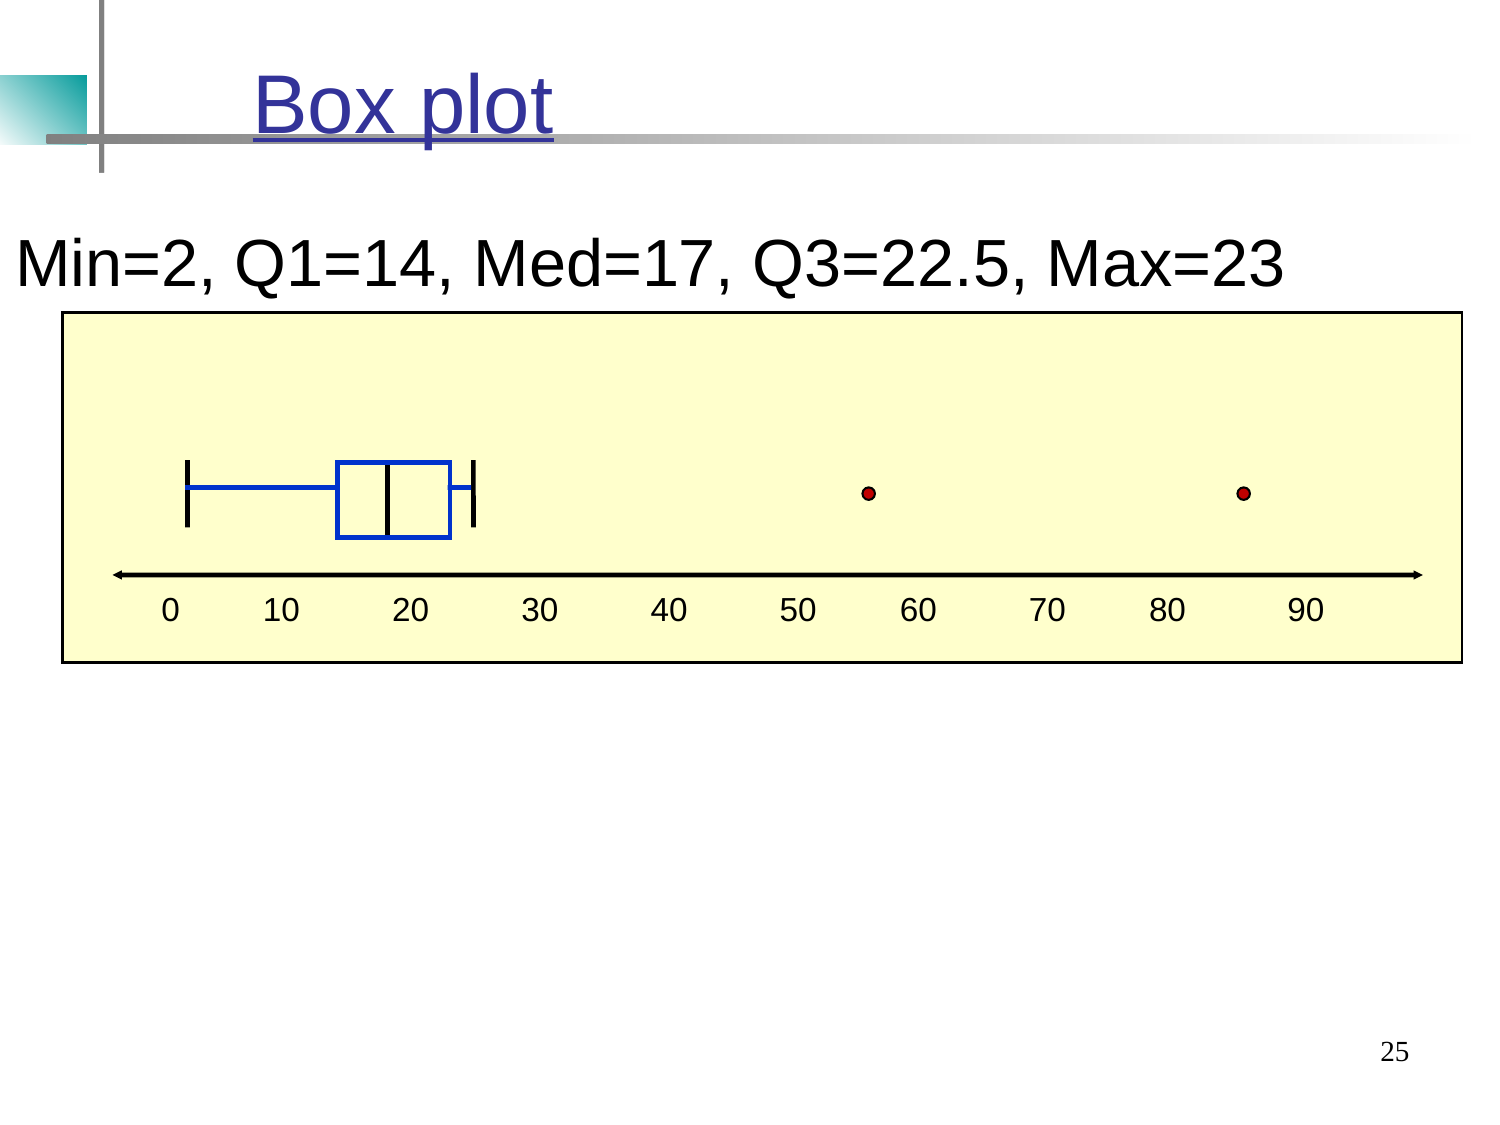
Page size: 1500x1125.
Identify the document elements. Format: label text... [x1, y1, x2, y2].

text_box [112, 574, 1424, 638]
text_box [1350, 312, 1463, 663]
text_box [1237, 487, 1250, 500]
text_box [337, 462, 450, 538]
title Box plot [237, 12, 1500, 188]
list Min=2, Q1=14, Med=17, Q3=22.5, Max=23 [0, 212, 1350, 1025]
text_box [862, 487, 875, 500]
slide_number 25 [1074, 1024, 1426, 1103]
